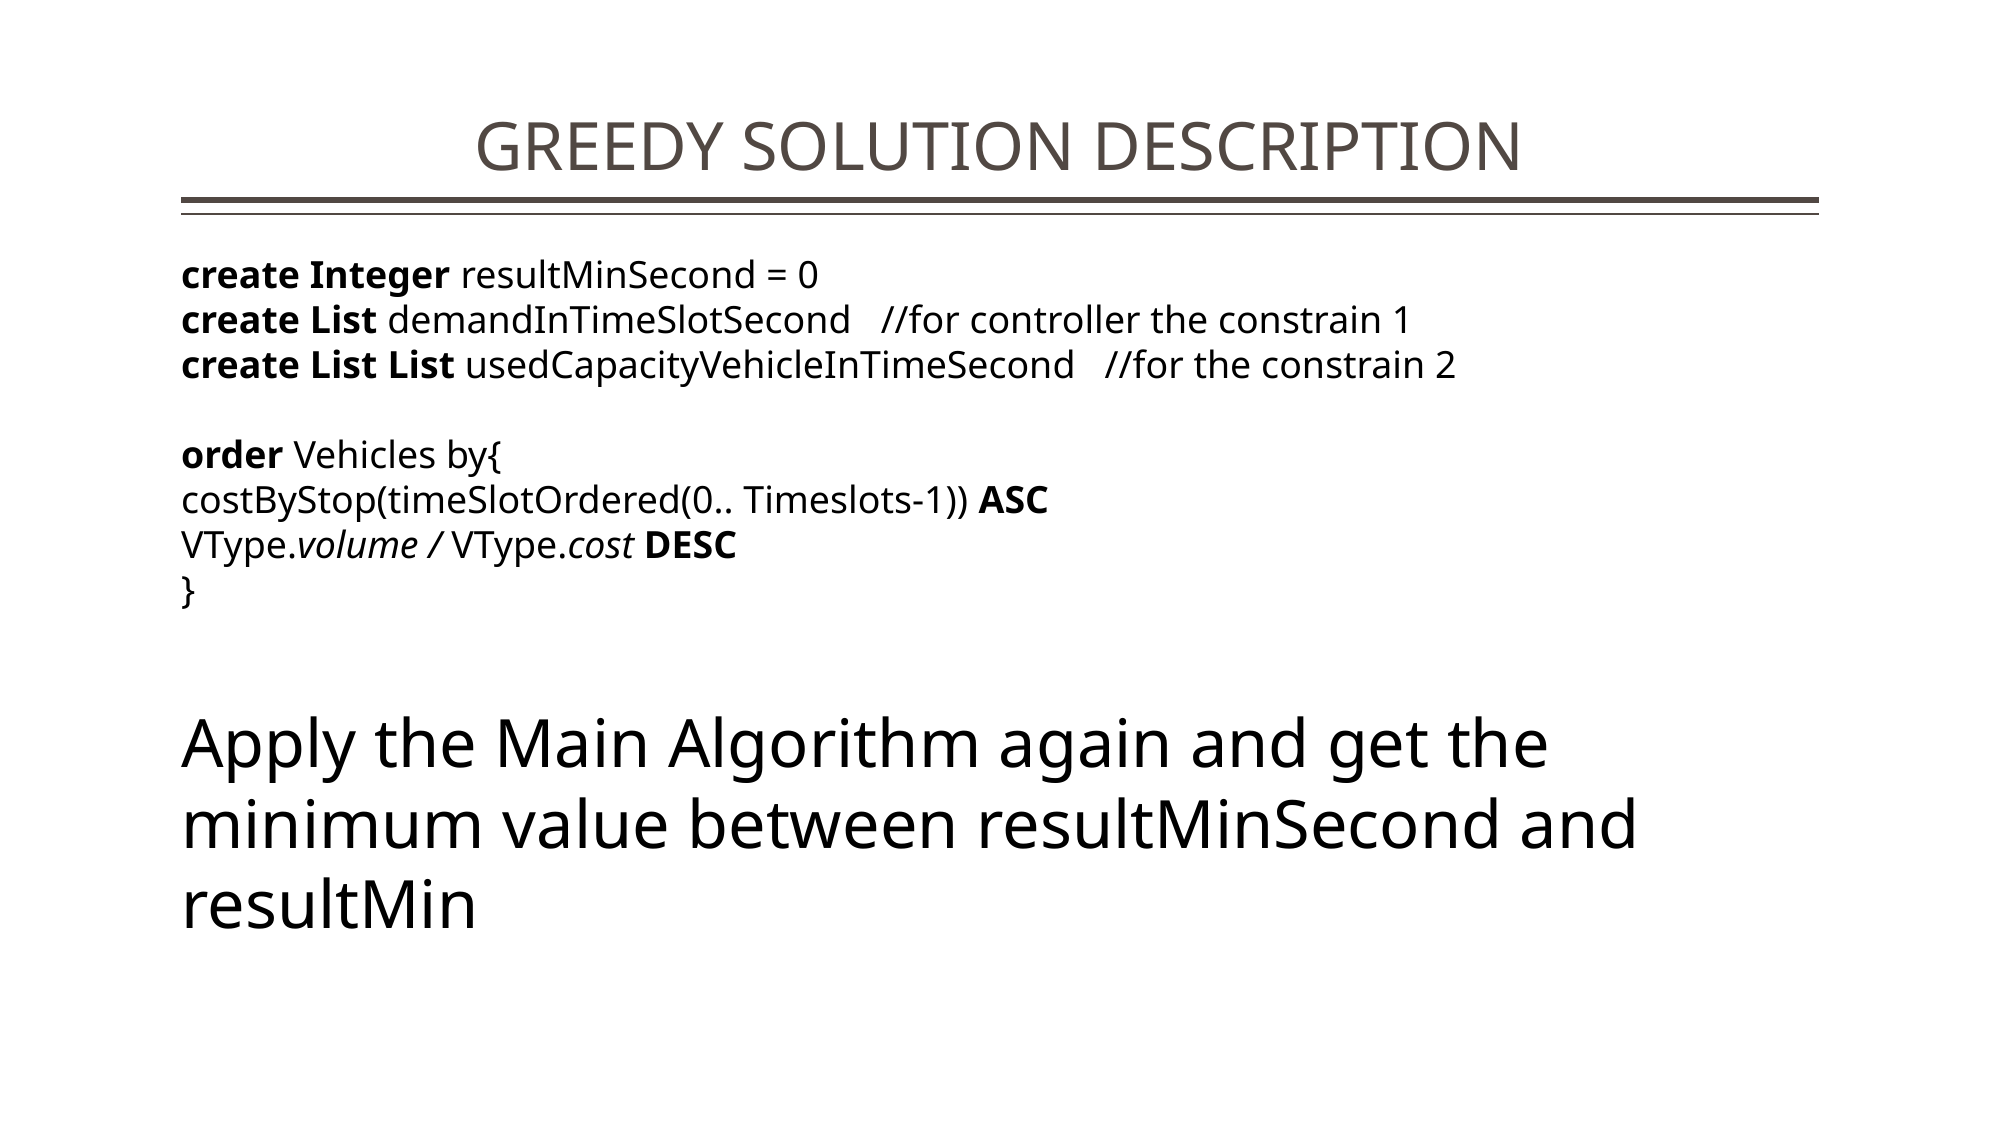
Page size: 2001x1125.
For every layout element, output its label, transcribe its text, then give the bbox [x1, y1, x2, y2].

title GREEDY SOLUTION DESCRIPTION [181, 12, 1819, 193]
list create Integer resultMinSecond = 0 create List demandInTimeSlotSecond //for controller the constrain 1 create List List usedCapacityVehicleInTimeSecond //for the constrain 2 order Vehicles by{ costByStop(timeSlotOrdered(0.. Timeslots-1)) ASC VType.volume / VType.cost DESC } Apply the Main Algorithm again and get the minimum value between resultMinSecond and resultMin [181, 243, 1819, 1040]
